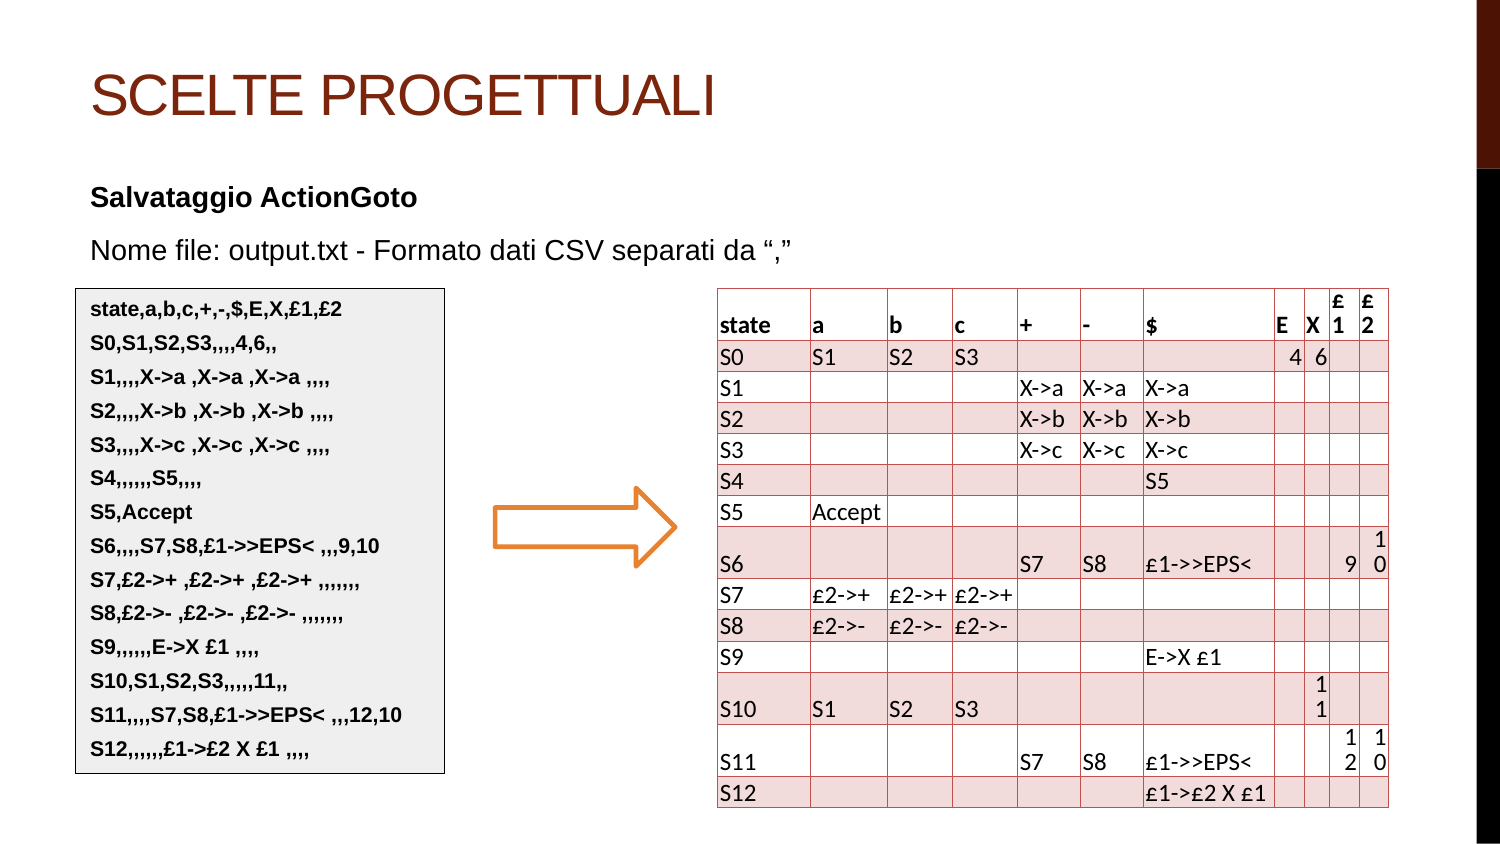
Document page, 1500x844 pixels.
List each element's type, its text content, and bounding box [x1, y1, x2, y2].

table_cell [1360, 496, 1388, 526]
table_cell [888, 403, 952, 433]
table_cell 6 [1305, 341, 1329, 371]
table_cell 4 [1275, 341, 1304, 371]
table_cell S11 [718, 725, 810, 776]
table_cell [953, 465, 1017, 495]
list Salvataggio ActionGoto Nome file: output.txt - Formato dati CSV separati da “,” [75, 171, 1410, 274]
table_cell S7 [1018, 527, 1080, 578]
table_header $ [1144, 289, 1274, 340]
table_cell S2 [888, 341, 952, 371]
table_cell [1081, 579, 1143, 609]
table_cell X->c [1081, 434, 1143, 464]
table_cell [1330, 673, 1359, 724]
table_cell [1305, 372, 1329, 402]
table_cell [1275, 579, 1304, 609]
table_cell [1081, 610, 1143, 641]
table_cell S0 [718, 341, 810, 371]
table_cell 12 [1330, 725, 1359, 776]
table_cell X->b [1081, 403, 1143, 433]
table_cell S1 [811, 673, 887, 724]
table_cell [1305, 527, 1329, 578]
table_cell [1360, 372, 1388, 402]
table_header + [1018, 289, 1080, 340]
table_cell X->b [1144, 403, 1274, 433]
table_cell [1360, 777, 1388, 807]
table_cell [1144, 673, 1274, 724]
table_header a [811, 289, 887, 340]
table_cell [1275, 496, 1304, 526]
table_cell [1305, 579, 1329, 609]
table_cell [1144, 496, 1274, 526]
table_cell £1->>EPS< [1144, 527, 1274, 578]
table_cell [1305, 777, 1329, 807]
table_cell [953, 777, 1017, 807]
table_cell £2->+ [888, 579, 952, 609]
table_cell £2->- [888, 610, 952, 641]
table_cell [1275, 434, 1304, 464]
table_cell £2->+ [811, 579, 887, 609]
table_header X [1305, 289, 1329, 340]
table_cell X->c [1018, 434, 1080, 464]
table_cell 9 [1330, 527, 1359, 578]
table_cell S8 [718, 610, 810, 641]
table_cell [1018, 777, 1080, 807]
table_cell [1330, 642, 1359, 672]
table_cell S12 [718, 777, 810, 807]
table_cell [1360, 610, 1388, 641]
table_cell X->c [1144, 434, 1274, 464]
table_cell £1->>EPS< [1144, 725, 1274, 776]
table_cell £1->£2 X £1 [1144, 777, 1274, 807]
text_box [492, 485, 678, 569]
table_cell Accept [811, 496, 887, 526]
table_cell [888, 434, 952, 464]
table_cell S8 [1081, 725, 1143, 776]
table_cell [1018, 610, 1080, 641]
table_cell [953, 527, 1017, 578]
table_cell [888, 372, 952, 402]
table_cell S4 [718, 465, 810, 495]
title Scelte Progettuali [75, 18, 1325, 135]
table_cell [1275, 372, 1304, 402]
table_cell [1018, 579, 1080, 609]
table_cell S7 [718, 579, 810, 609]
table_cell [888, 496, 952, 526]
table_cell [953, 642, 1017, 672]
list state,a,b,c,+,-,$,E,X,£1,£2 S0,S1,S2,S3,,,,4,6,, S1,,,,X->a ,X->a ,X->a ,,,, S2,,,,X->b ,X->b ,X->b ,,,, S3,,,,X->c ,X->c ,X->c ,,,, S4,,,,,,S5,,,, S5,Accept S6,,,,S7,S8,£1->>EPS< ,,,9,10 S7,£2->+ ,£2->+ ,£2->+ ,,,,,,, S8,£2->- ,£2->- ,£2->- ,,,,,,, S9,,,,,,E->X £1 ,,,, S10,S1,S2,S3,,,,,11,, S11,,,,S7,S8,£1->>EPS< ,,,12,10 S12,,,,,,£1->£2 X £1 ,,,, [75, 288, 445, 774]
table_cell X->a [1081, 372, 1143, 402]
table_cell [1305, 403, 1329, 433]
table_header £1 [1330, 289, 1359, 340]
table_cell £2->- [811, 610, 887, 641]
table_cell [1018, 341, 1080, 371]
table_cell [1081, 496, 1143, 526]
table_cell [1144, 341, 1274, 371]
table_cell [1360, 673, 1388, 724]
table_cell [1305, 465, 1329, 495]
table_cell [811, 403, 887, 433]
table_cell [811, 372, 887, 402]
table_cell [1330, 610, 1359, 641]
table_cell [1275, 725, 1304, 776]
table_cell [1081, 673, 1143, 724]
table_cell [1330, 341, 1359, 371]
table_header b [888, 289, 952, 340]
table_cell [1275, 610, 1304, 641]
table_cell [953, 725, 1017, 776]
table_cell [1275, 465, 1304, 495]
table_cell S3 [718, 434, 810, 464]
table_cell [1360, 642, 1388, 672]
table_cell [1330, 579, 1359, 609]
table_header c [953, 289, 1017, 340]
table_cell S2 [888, 673, 952, 724]
table_cell S3 [953, 341, 1017, 371]
table_cell [811, 725, 887, 776]
table_cell [1330, 403, 1359, 433]
table_header £2 [1360, 289, 1388, 340]
table_cell [1081, 777, 1143, 807]
table_cell [811, 465, 887, 495]
table_cell S6 [718, 527, 810, 578]
table_cell [888, 642, 952, 672]
table_cell [811, 777, 887, 807]
table_cell [1305, 496, 1329, 526]
table_cell [1330, 372, 1359, 402]
table_cell [1330, 496, 1359, 526]
table_cell S5 [718, 496, 810, 526]
table_cell [1081, 642, 1143, 672]
table_cell 11 [1305, 673, 1329, 724]
table_cell [1081, 341, 1143, 371]
table_cell [1360, 465, 1388, 495]
table_cell 10 [1360, 725, 1388, 776]
table_cell [1018, 673, 1080, 724]
table_cell [888, 527, 952, 578]
table_cell [888, 725, 952, 776]
table_cell [1018, 642, 1080, 672]
table_cell [1275, 527, 1304, 578]
table_cell [1330, 434, 1359, 464]
table_cell [1360, 341, 1388, 371]
table_cell [1144, 610, 1274, 641]
table_cell £2->+ [953, 579, 1017, 609]
table_cell S9 [718, 642, 810, 672]
table_cell S2 [718, 403, 810, 433]
table_cell S3 [953, 673, 1017, 724]
table_cell X->a [1144, 372, 1274, 402]
table_cell [1305, 642, 1329, 672]
table_cell [953, 372, 1017, 402]
table_cell [1275, 777, 1304, 807]
table_cell [1305, 725, 1329, 776]
table_cell S10 [718, 673, 810, 724]
table_cell [888, 465, 952, 495]
table_cell [953, 434, 1017, 464]
table_cell [811, 527, 887, 578]
table_cell [1330, 777, 1359, 807]
table_cell [1330, 465, 1359, 495]
table_cell S5 [1144, 465, 1274, 495]
table_cell [1081, 465, 1143, 495]
table_cell [1275, 403, 1304, 433]
table_cell [1144, 579, 1274, 609]
table_cell S1 [718, 372, 810, 402]
table_header E [1275, 289, 1304, 340]
table_cell [1018, 496, 1080, 526]
table_cell [1305, 434, 1329, 464]
table_cell E->X £1 [1144, 642, 1274, 672]
table_header state [718, 289, 810, 340]
table_cell [1360, 403, 1388, 433]
table_header - [1081, 289, 1143, 340]
table_cell [811, 434, 887, 464]
table_cell [953, 403, 1017, 433]
table_cell [953, 496, 1017, 526]
table_cell [1275, 642, 1304, 672]
table_cell [1018, 465, 1080, 495]
table_cell S1 [811, 341, 887, 371]
table_cell X->b [1018, 403, 1080, 433]
table_cell [888, 777, 952, 807]
table_cell X->a [1018, 372, 1080, 402]
table_cell £2->- [953, 610, 1017, 641]
table_cell S8 [1081, 527, 1143, 578]
table_cell [1305, 610, 1329, 641]
table_cell 10 [1360, 527, 1388, 578]
table_cell [1360, 579, 1388, 609]
table_cell [1360, 434, 1388, 464]
table_cell S7 [1018, 725, 1080, 776]
table_cell [1275, 673, 1304, 724]
table_cell [811, 642, 887, 672]
